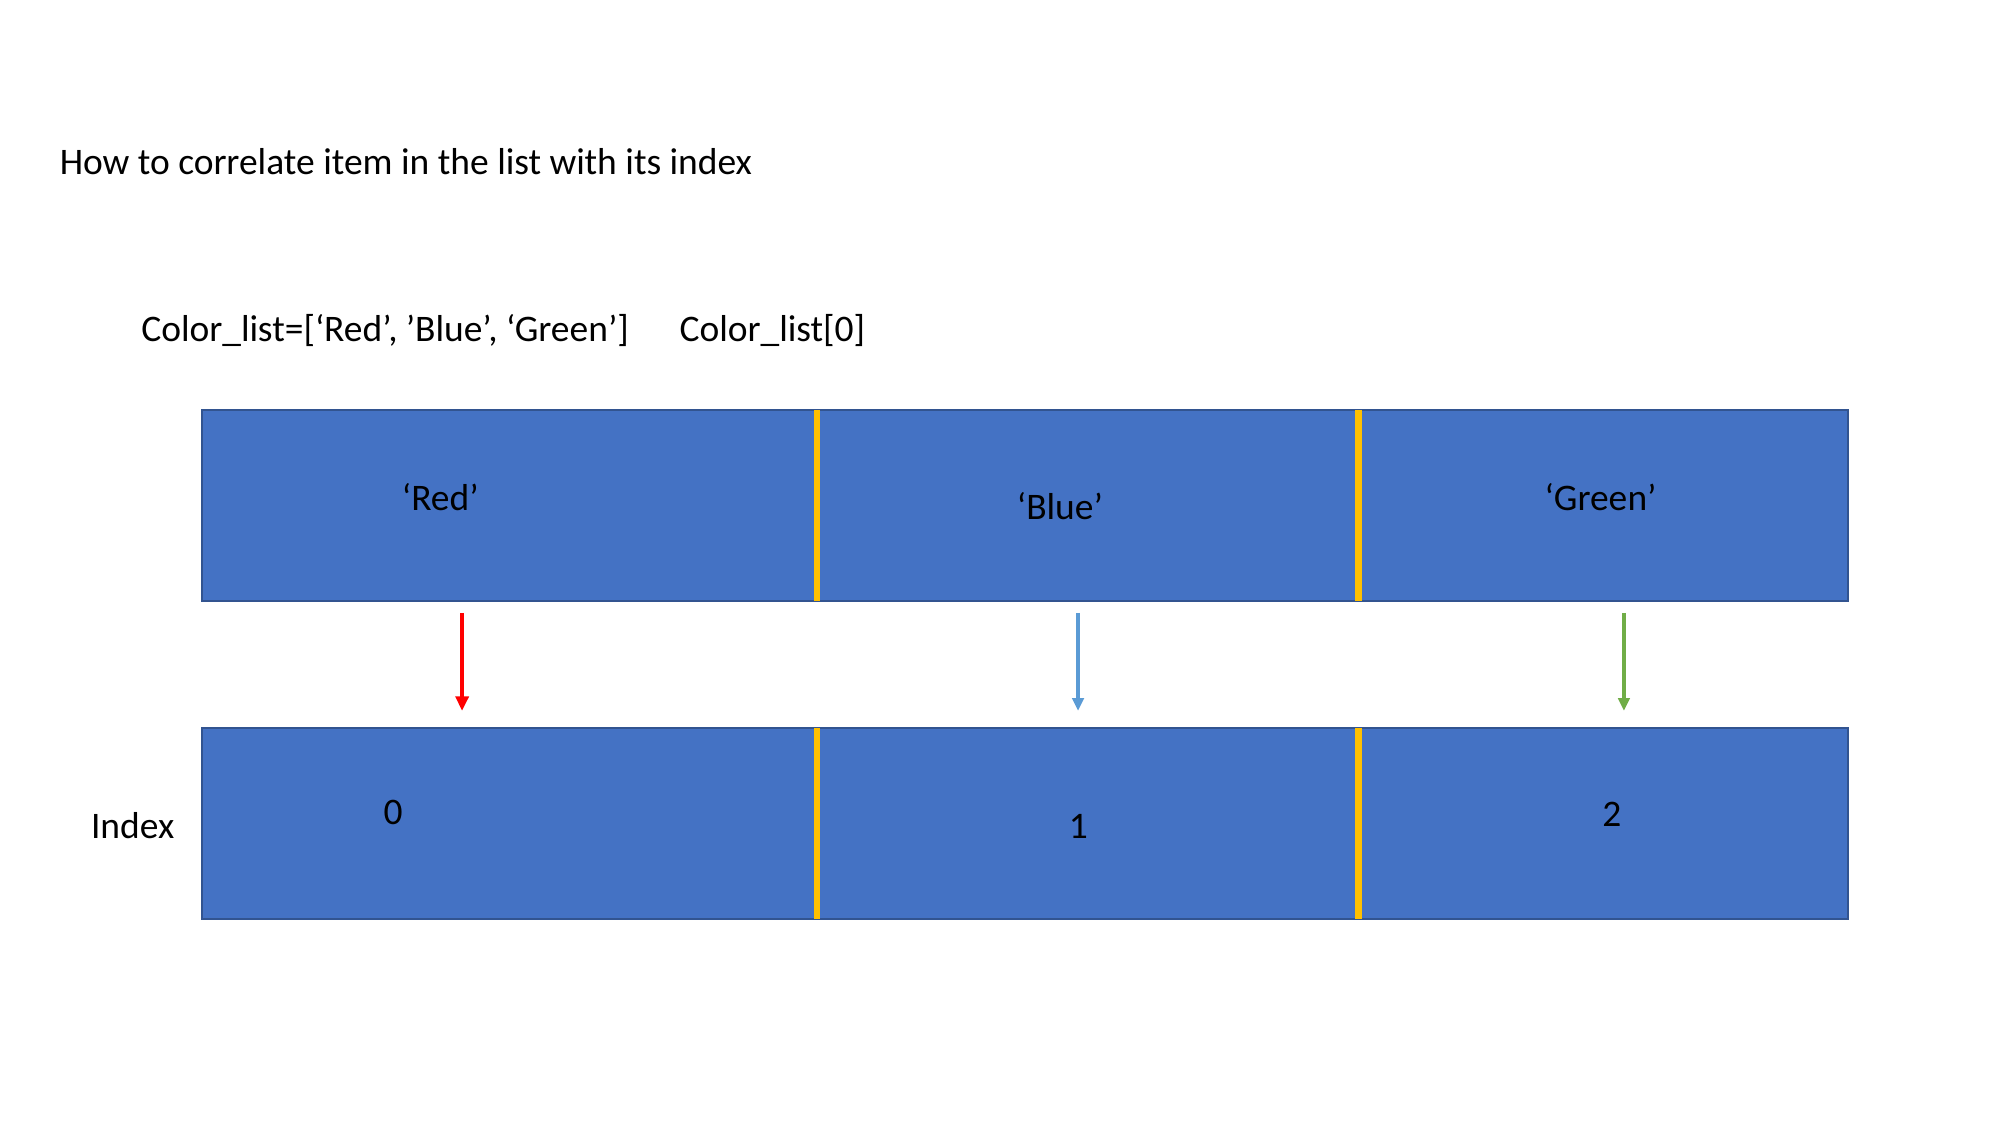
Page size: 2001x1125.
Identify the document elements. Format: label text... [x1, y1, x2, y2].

text_box [201, 409, 1849, 602]
text_box ‘Red’ [387, 465, 669, 526]
text_box Color_list=[‘Red’, ’Blue’, ‘Green’] Color_list[0] [126, 296, 986, 357]
text_box Index [76, 793, 202, 853]
text_box 0 [368, 779, 656, 840]
text_box ‘Green’ [1529, 465, 1811, 526]
text_box ‘Blue’ [1002, 474, 1284, 535]
text_box [201, 727, 1849, 920]
text_box 1 [1054, 793, 1342, 853]
text_box 2 [1587, 781, 1875, 841]
text_box How to correlate item in the list with its index [44, 129, 885, 190]
